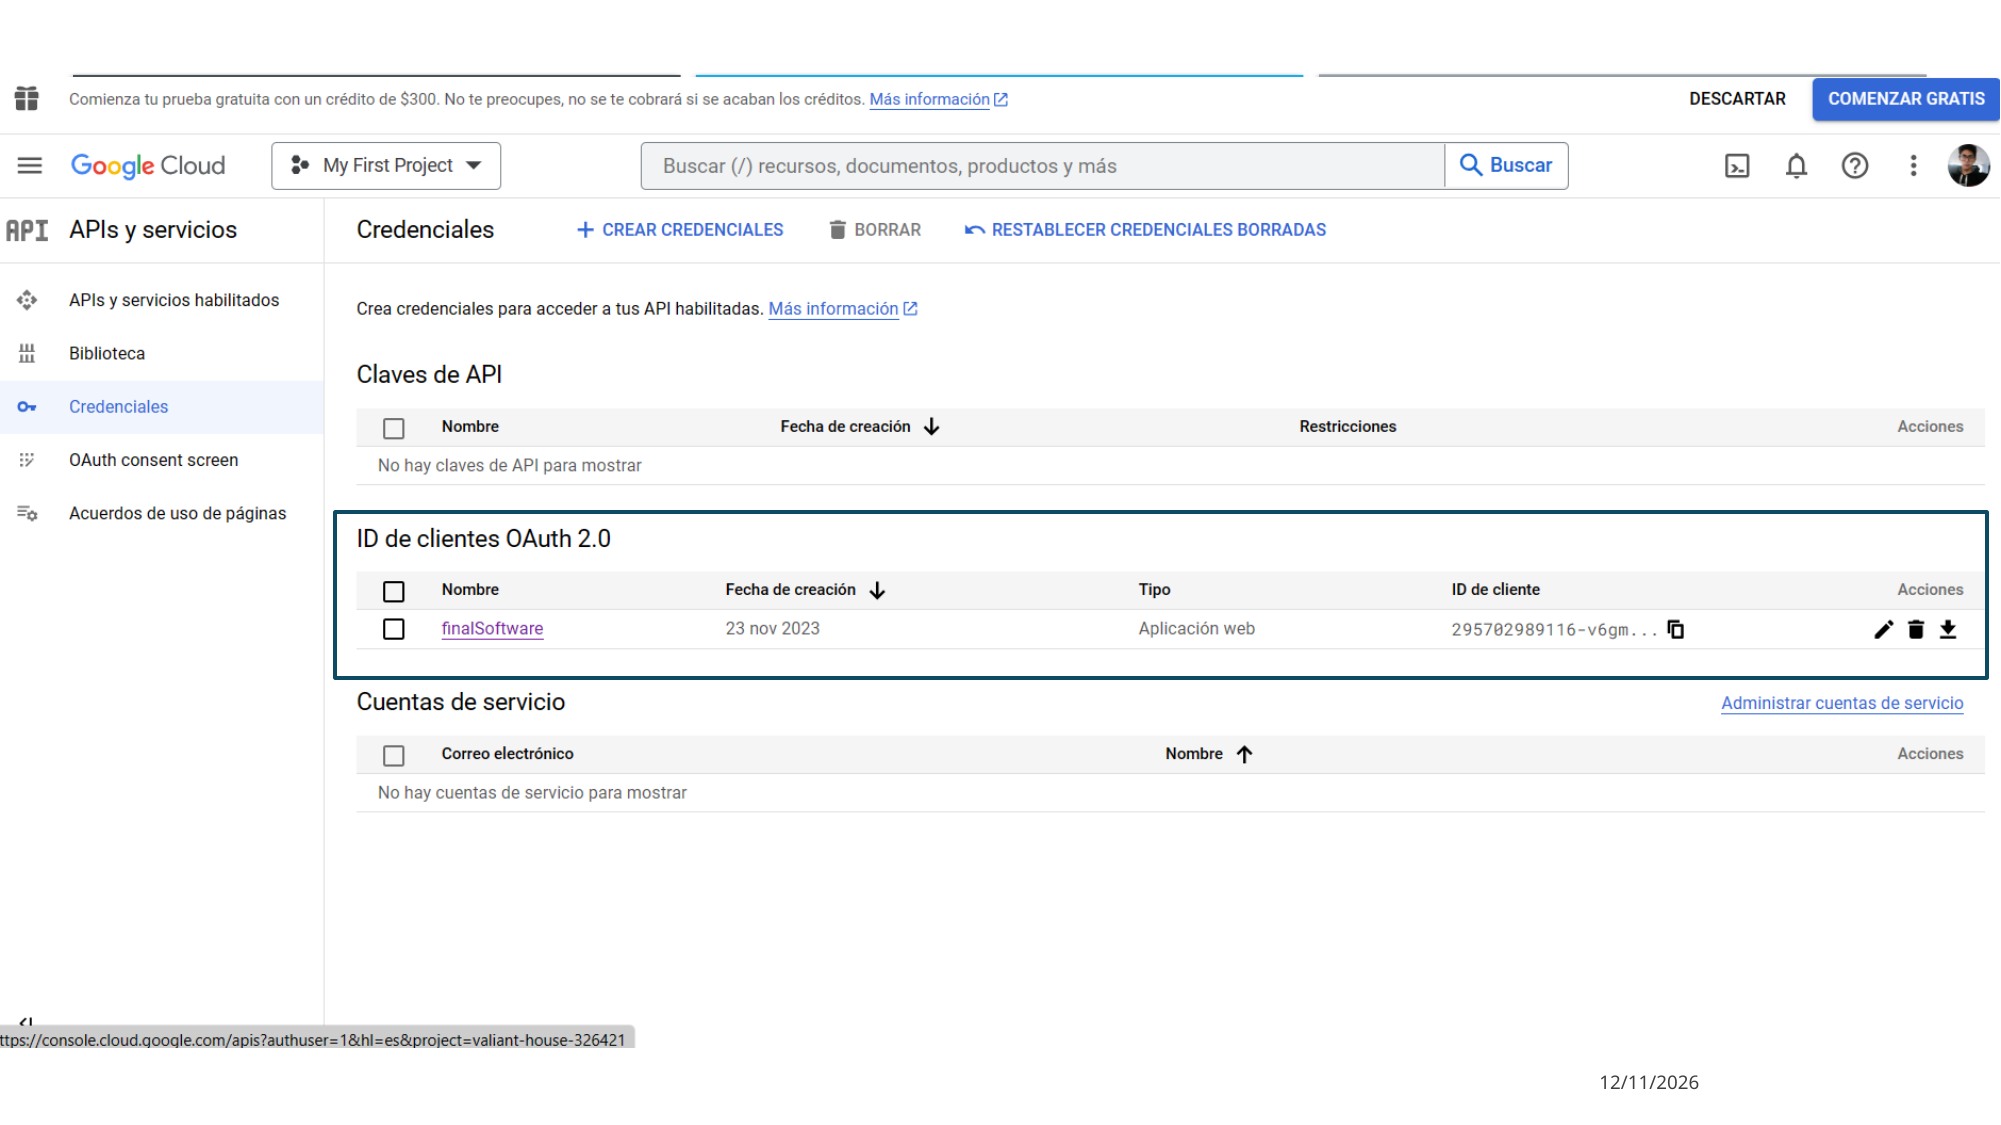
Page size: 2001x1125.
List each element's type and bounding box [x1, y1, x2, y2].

picture [0, 77, 2000, 1048]
slide_number [1247, 1059, 1715, 1114]
